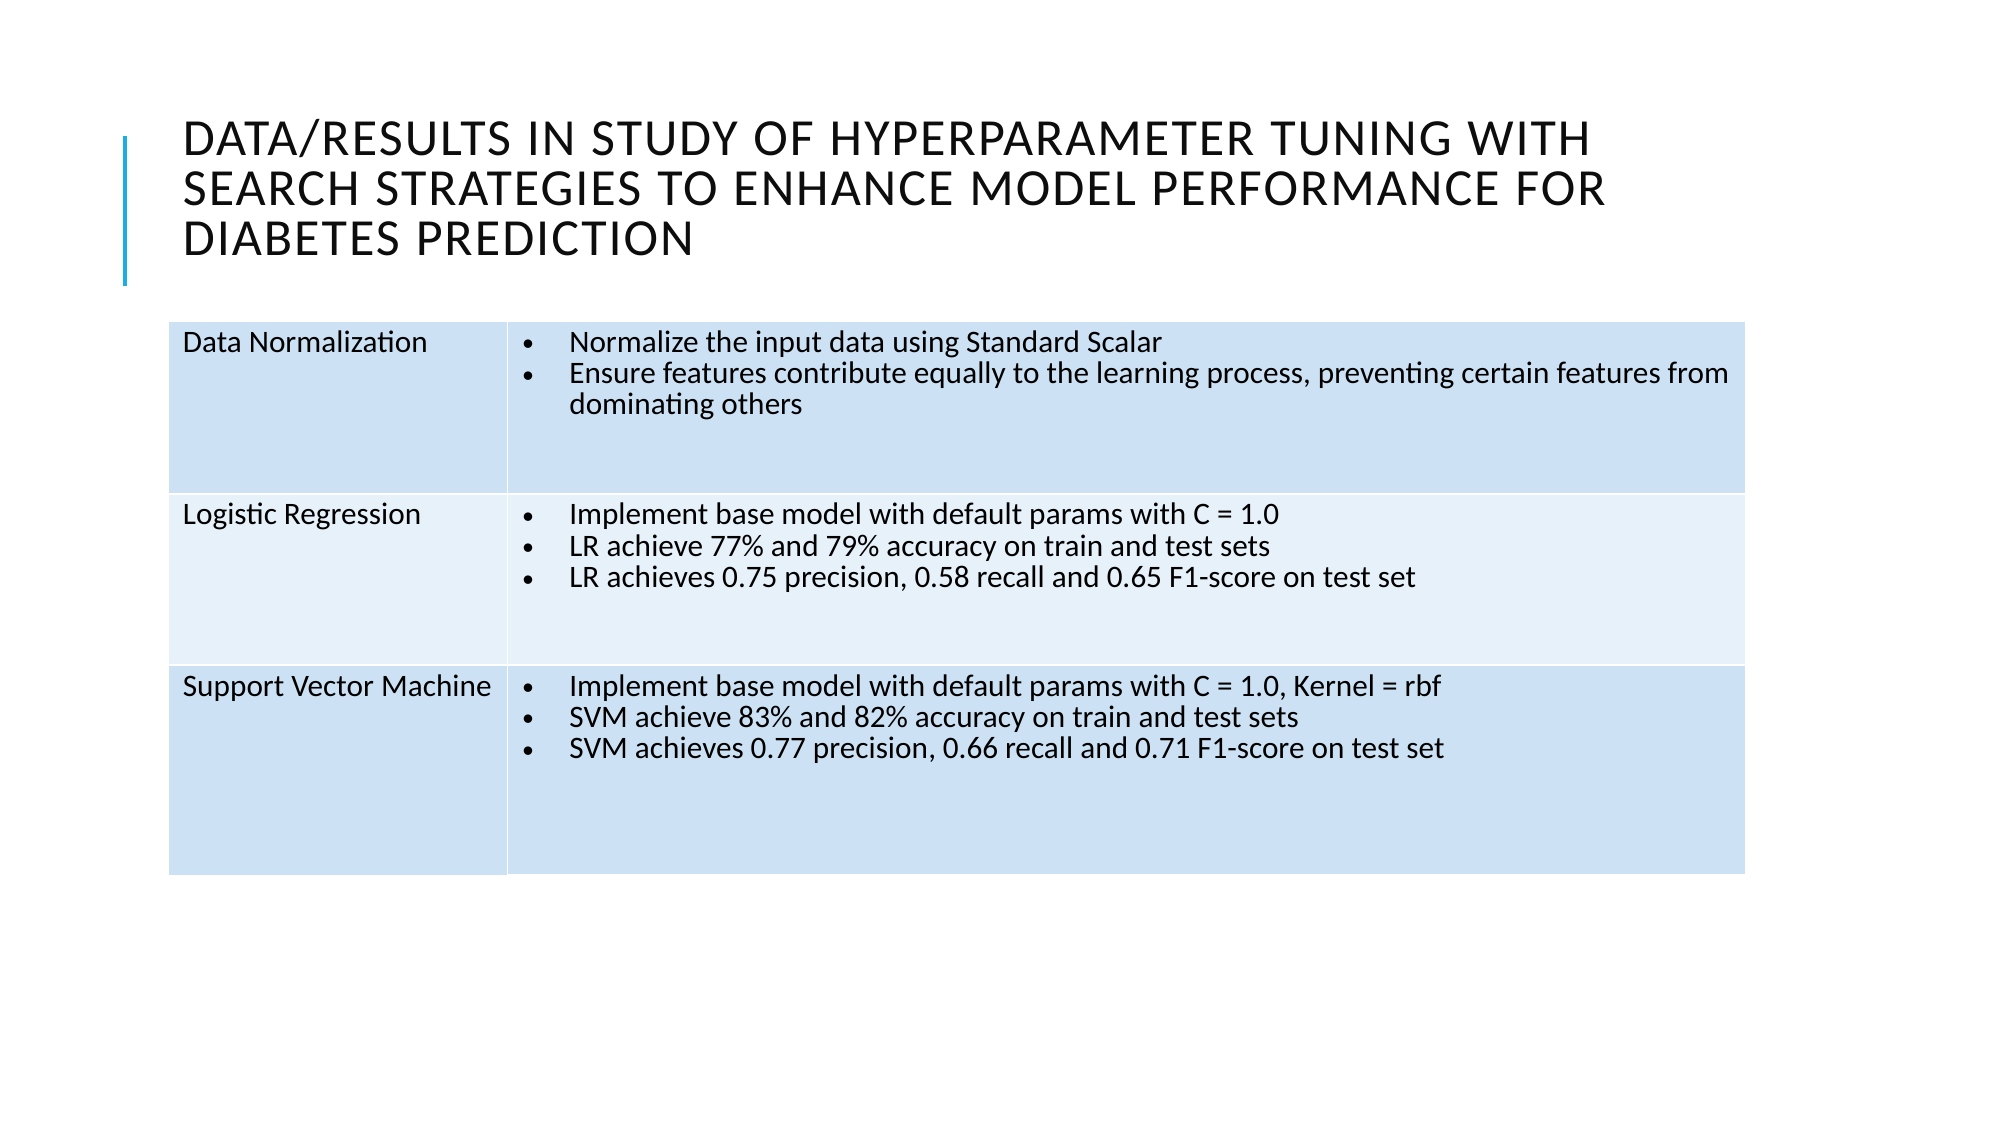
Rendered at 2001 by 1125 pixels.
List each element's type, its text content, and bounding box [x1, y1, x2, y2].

table_cell Implement base model with default params with C = 1.0 LR achieve 77% and 79% accuracy on train and test sets LR achieves 0.75 precision, 0.58 recall and 0.65 F1-score on test set [508, 495, 1745, 664]
table_cell Implement base model with default params with C = 1.0, Kernel = rbf SVM achieve 83% and 82% accuracy on train and test sets SVM achieves 0.77 precision, 0.66 recall and 0.71 F1-score on test set [508, 666, 1745, 874]
table_header Normalize the input data using Standard Scalar Ensure features contribute equally to the learning process, preventing certain features from dominating others [508, 322, 1745, 493]
title data/Results in study of hyperparameter tuning with search strategies to enhance model performance for diabetes prediction [168, 96, 1763, 285]
table_cell Logistic Regression [169, 495, 507, 664]
table_header Data Normalization [169, 322, 507, 493]
table_cell Support Vector Machine [169, 666, 507, 875]
